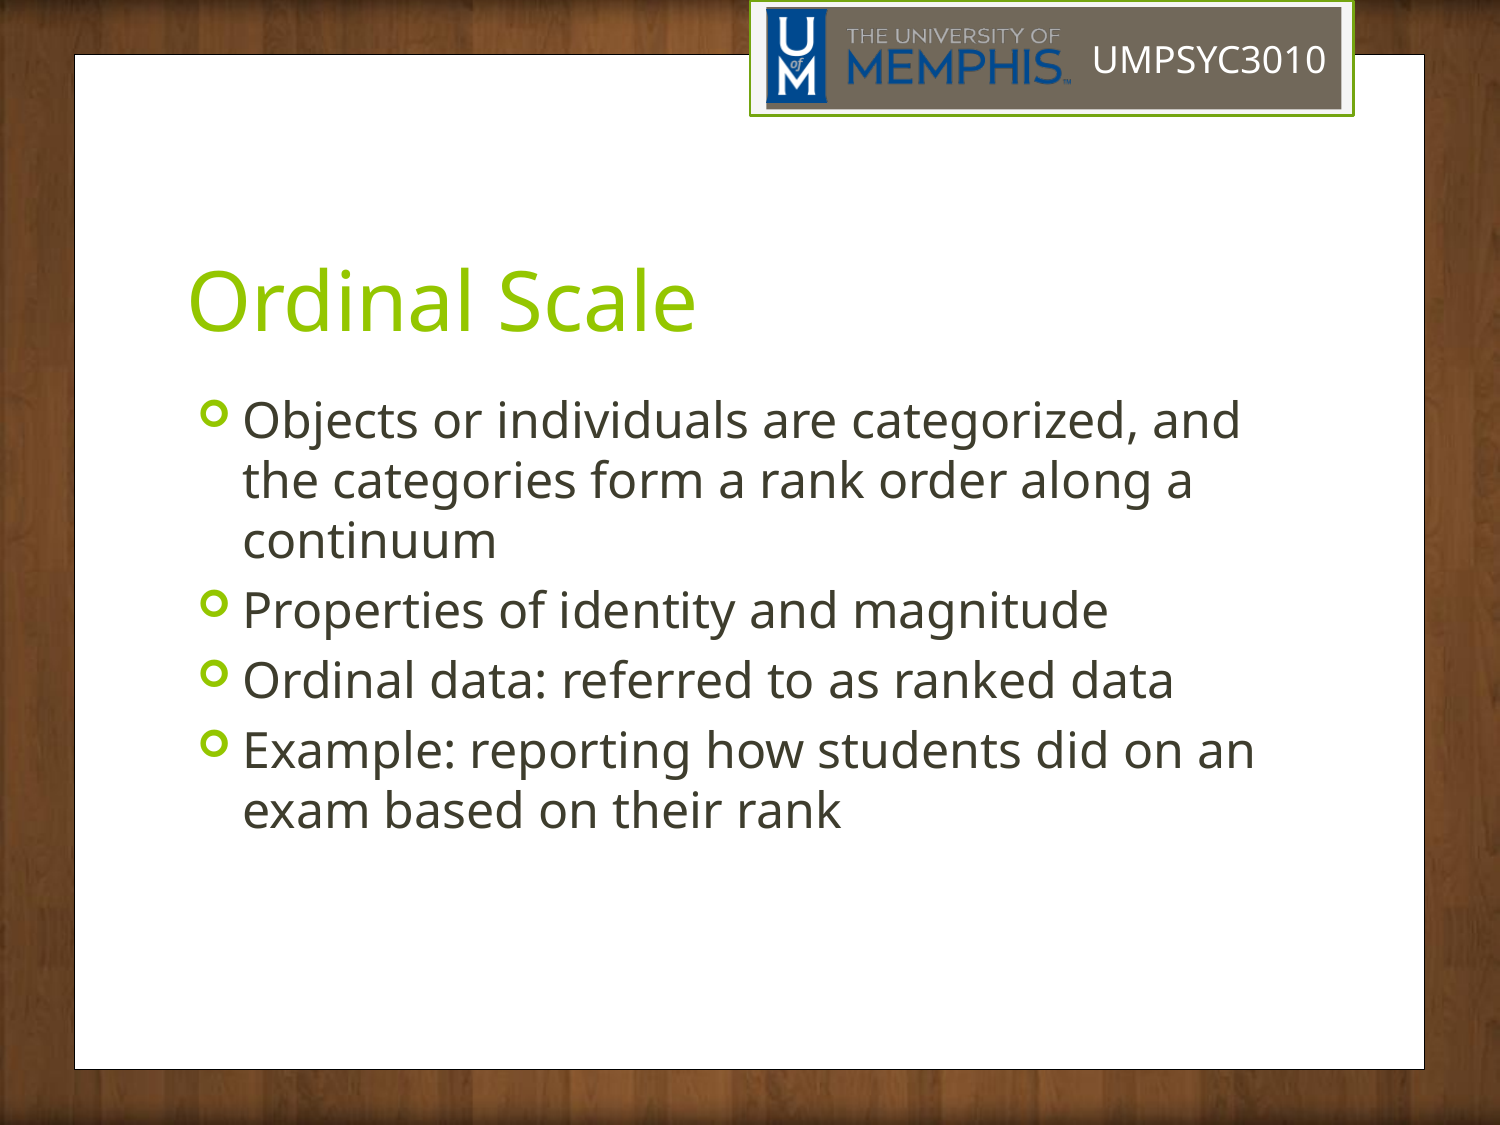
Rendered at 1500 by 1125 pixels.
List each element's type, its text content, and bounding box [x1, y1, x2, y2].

picture [766, 9, 1071, 103]
title Ordinal Scale [171, 168, 1324, 357]
list Objects or individuals are categorized, and the categories form a rank order along a continuum Properties of identity and magnitude Ordinal data: referred to as ranked data Example: reporting how students did on an exam based on their rank [171, 381, 1283, 957]
picture [0, 0, 1500, 1125]
